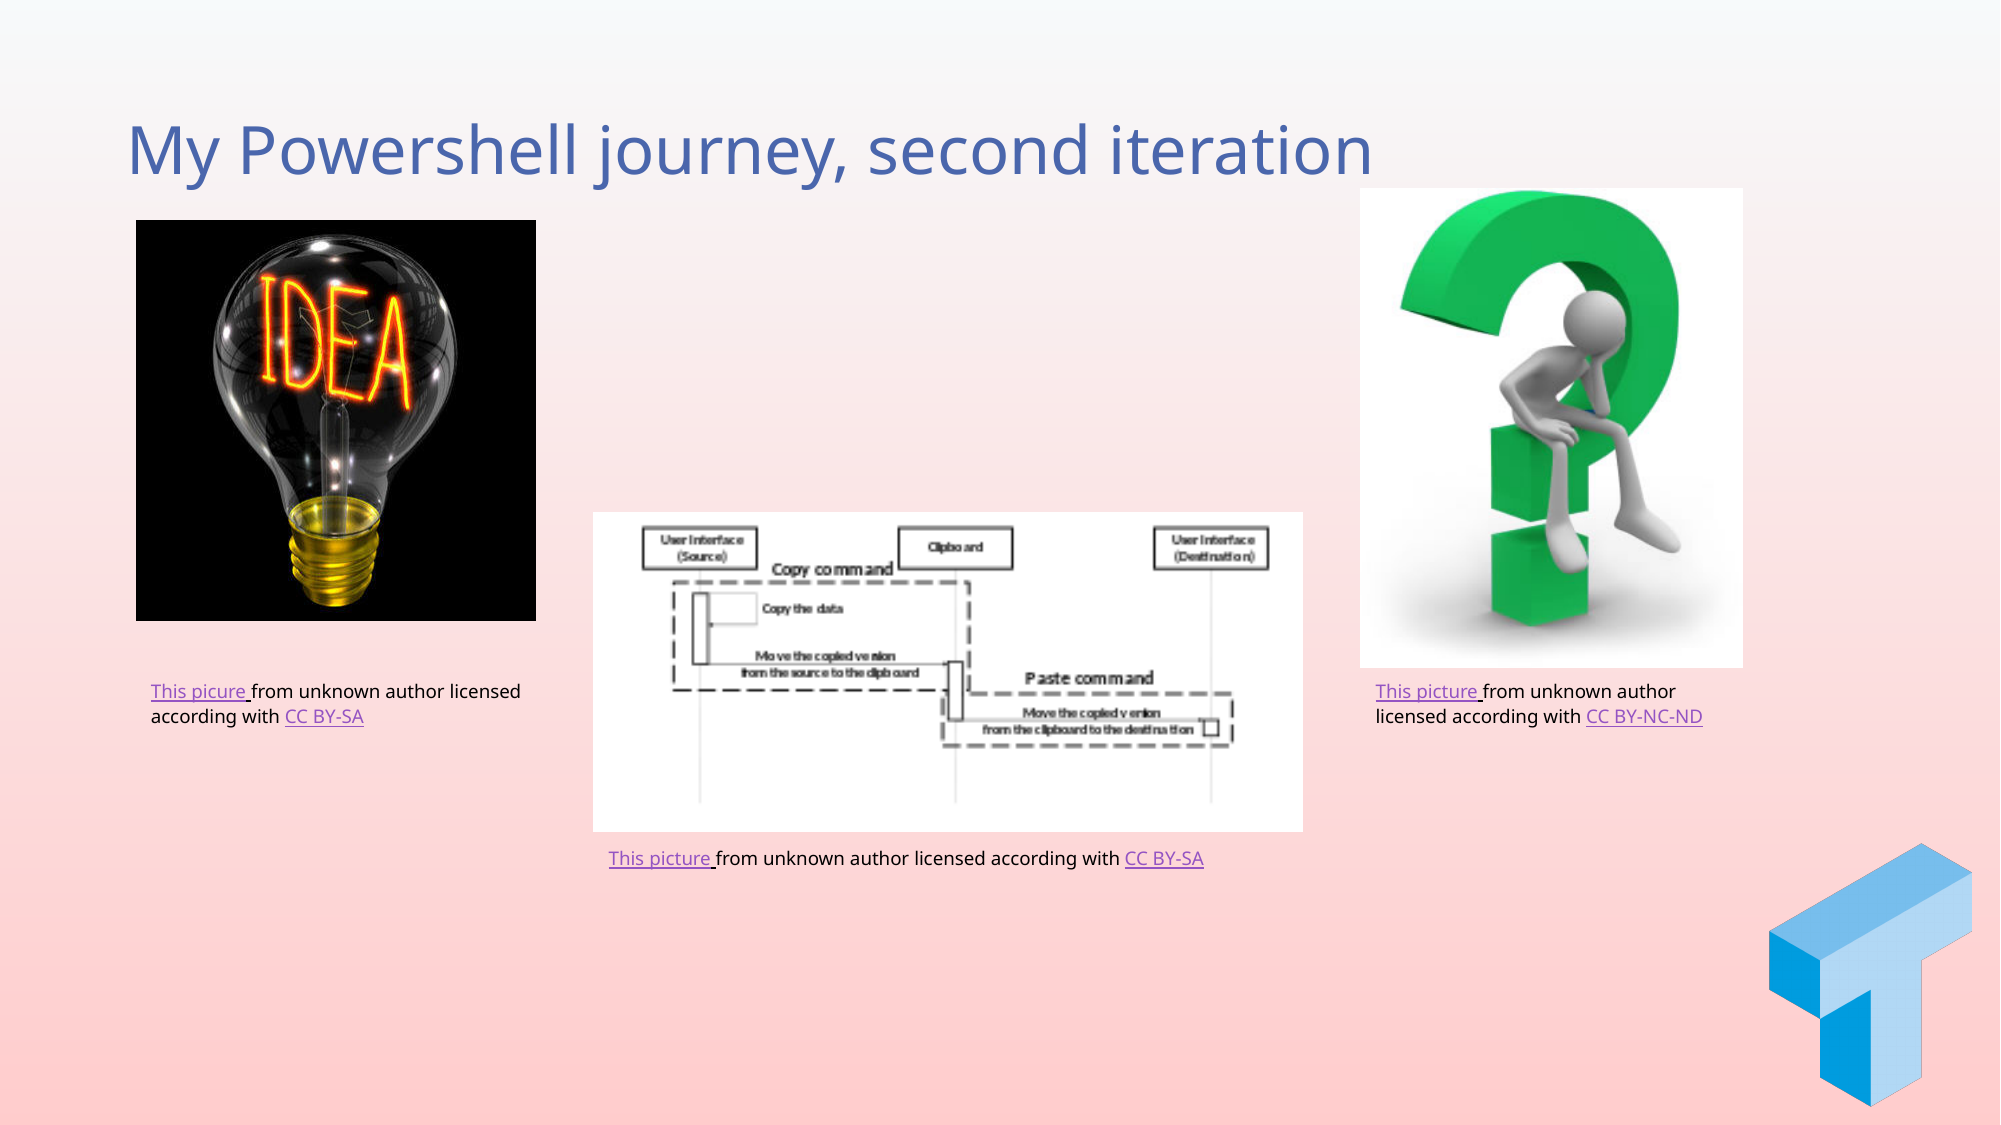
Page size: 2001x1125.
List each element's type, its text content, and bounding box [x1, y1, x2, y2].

picture [1360, 188, 1743, 668]
text_box This picure from unknown author licensed according with CC BY-SA [136, 672, 536, 739]
text_box This picture from unknown author licensed according with CC BY-NC-ND [1360, 676, 1743, 739]
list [593, 512, 1304, 833]
title My Powershell journey, second iteration [111, 99, 1522, 317]
picture [1744, 818, 2001, 1122]
picture [135, 219, 537, 621]
text_box This picture from unknown author licensed according with CC BY-SA [593, 839, 1303, 880]
